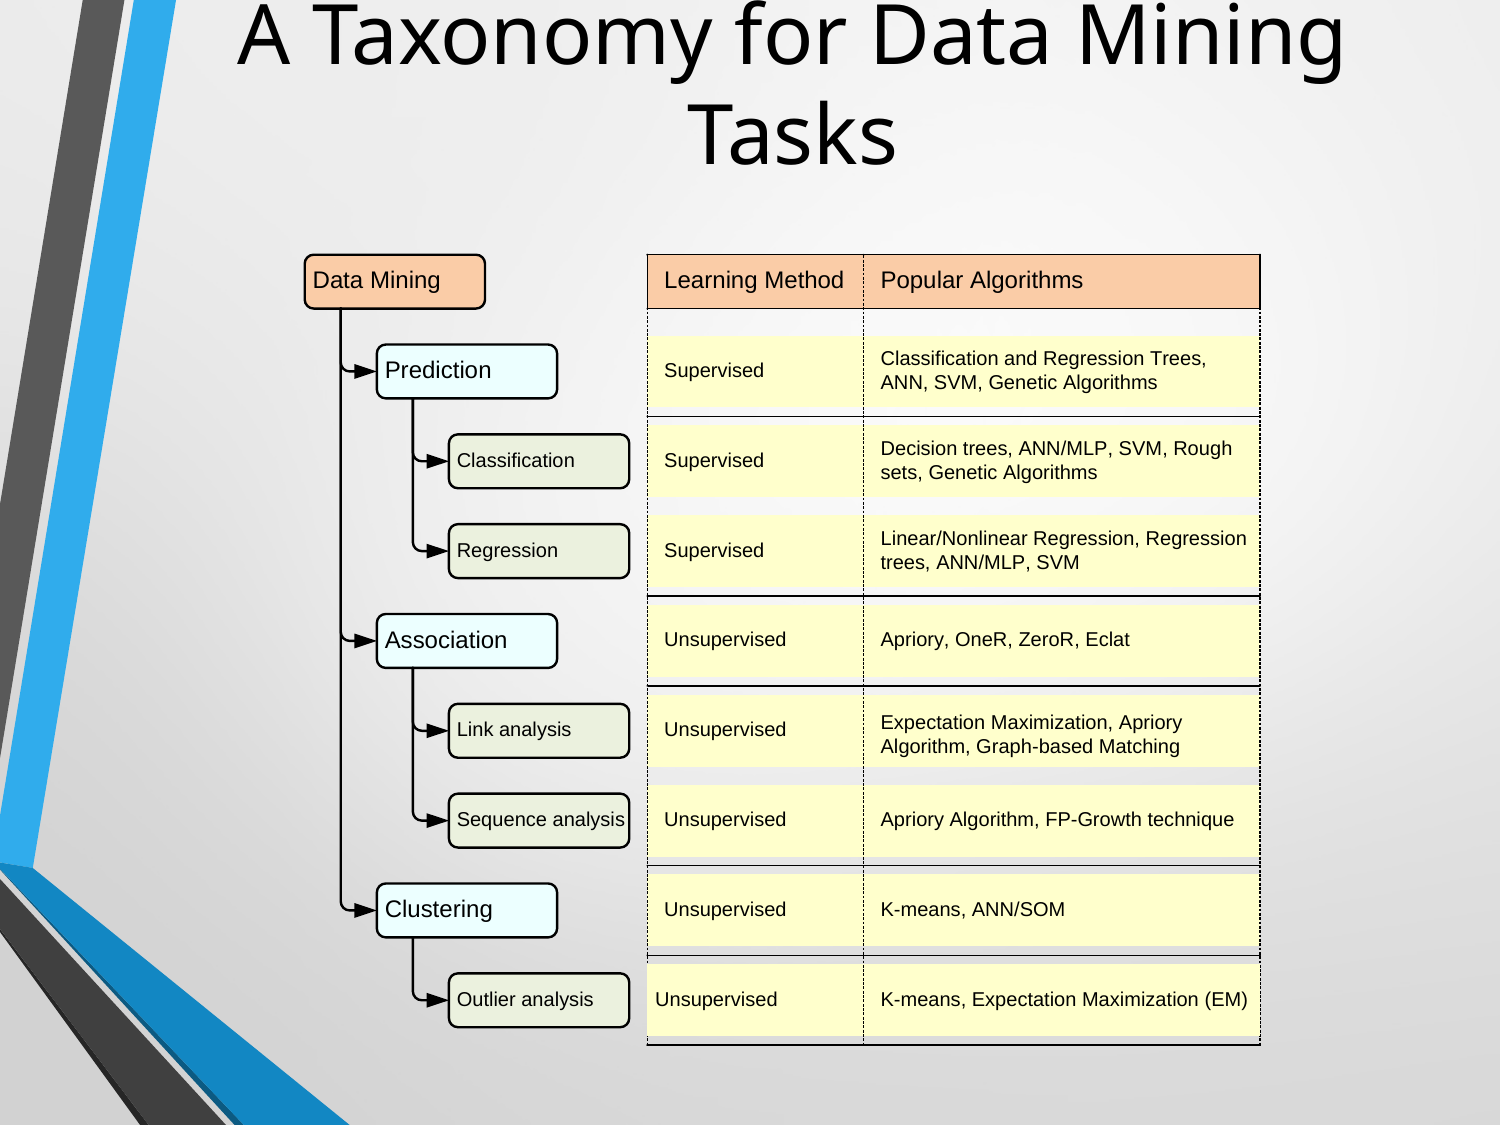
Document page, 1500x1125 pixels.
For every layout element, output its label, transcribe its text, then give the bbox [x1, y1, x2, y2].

picture [299, 249, 1263, 1051]
title A Taxonomy for Data Mining Tasks [161, 0, 1425, 163]
